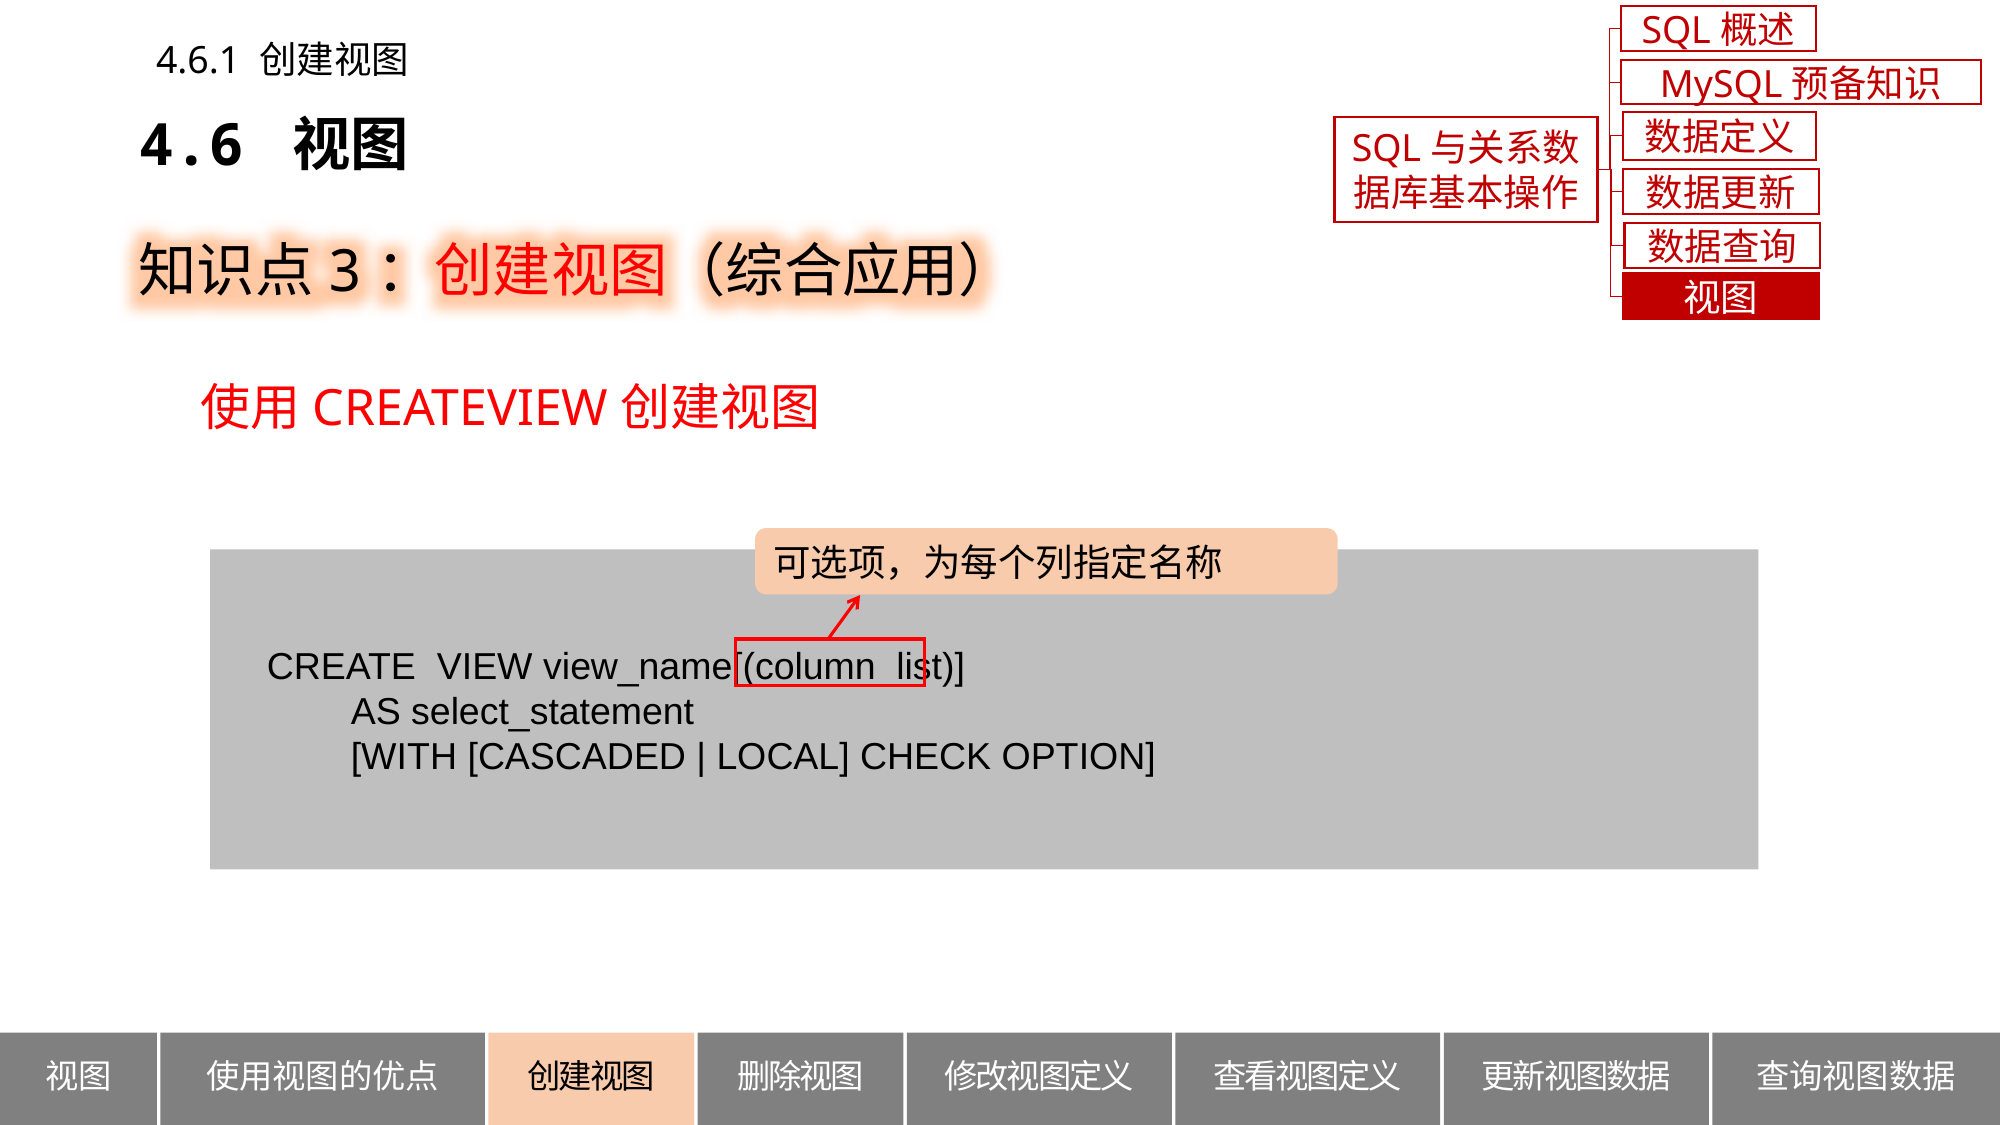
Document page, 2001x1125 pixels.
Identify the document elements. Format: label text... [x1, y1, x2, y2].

text_box MySQL预备知识 [1621, 59, 1982, 105]
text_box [118, 170, 1949, 335]
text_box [828, 595, 860, 639]
text_box CREATE VIEW view_name[(column_list)] AS select_statement [WITH [CASCADED | LOCAL] CHECK OPTION] [209, 548, 1759, 871]
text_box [1597, 169, 1623, 297]
text_box 视图 [1622, 272, 1820, 320]
text_box [734, 638, 925, 686]
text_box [0, 1030, 2000, 1125]
text_box 4.6.1 创建视图 [141, 28, 424, 89]
text_box 数据定义 [1622, 111, 1817, 161]
text_box 数据更新 [1623, 168, 1820, 215]
text_box SQL与关系数据库基本操作 [1333, 116, 1597, 223]
text_box 使用CREATEVIEW创建视图 [186, 350, 1827, 443]
text_box 知识点3：创建视图（综合应用） [120, 172, 1945, 329]
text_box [1597, 28, 1621, 82]
text_box 可选项，为每个列指定名称 [755, 528, 1338, 595]
text_box 存储函数 [114, 166, 1954, 339]
text_box 数据查询 [1623, 222, 1821, 269]
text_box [1597, 135, 1623, 169]
text_box SQL概述 [1620, 5, 1817, 52]
text_box 4.6 视图 [120, 97, 1568, 187]
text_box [1597, 82, 1621, 135]
